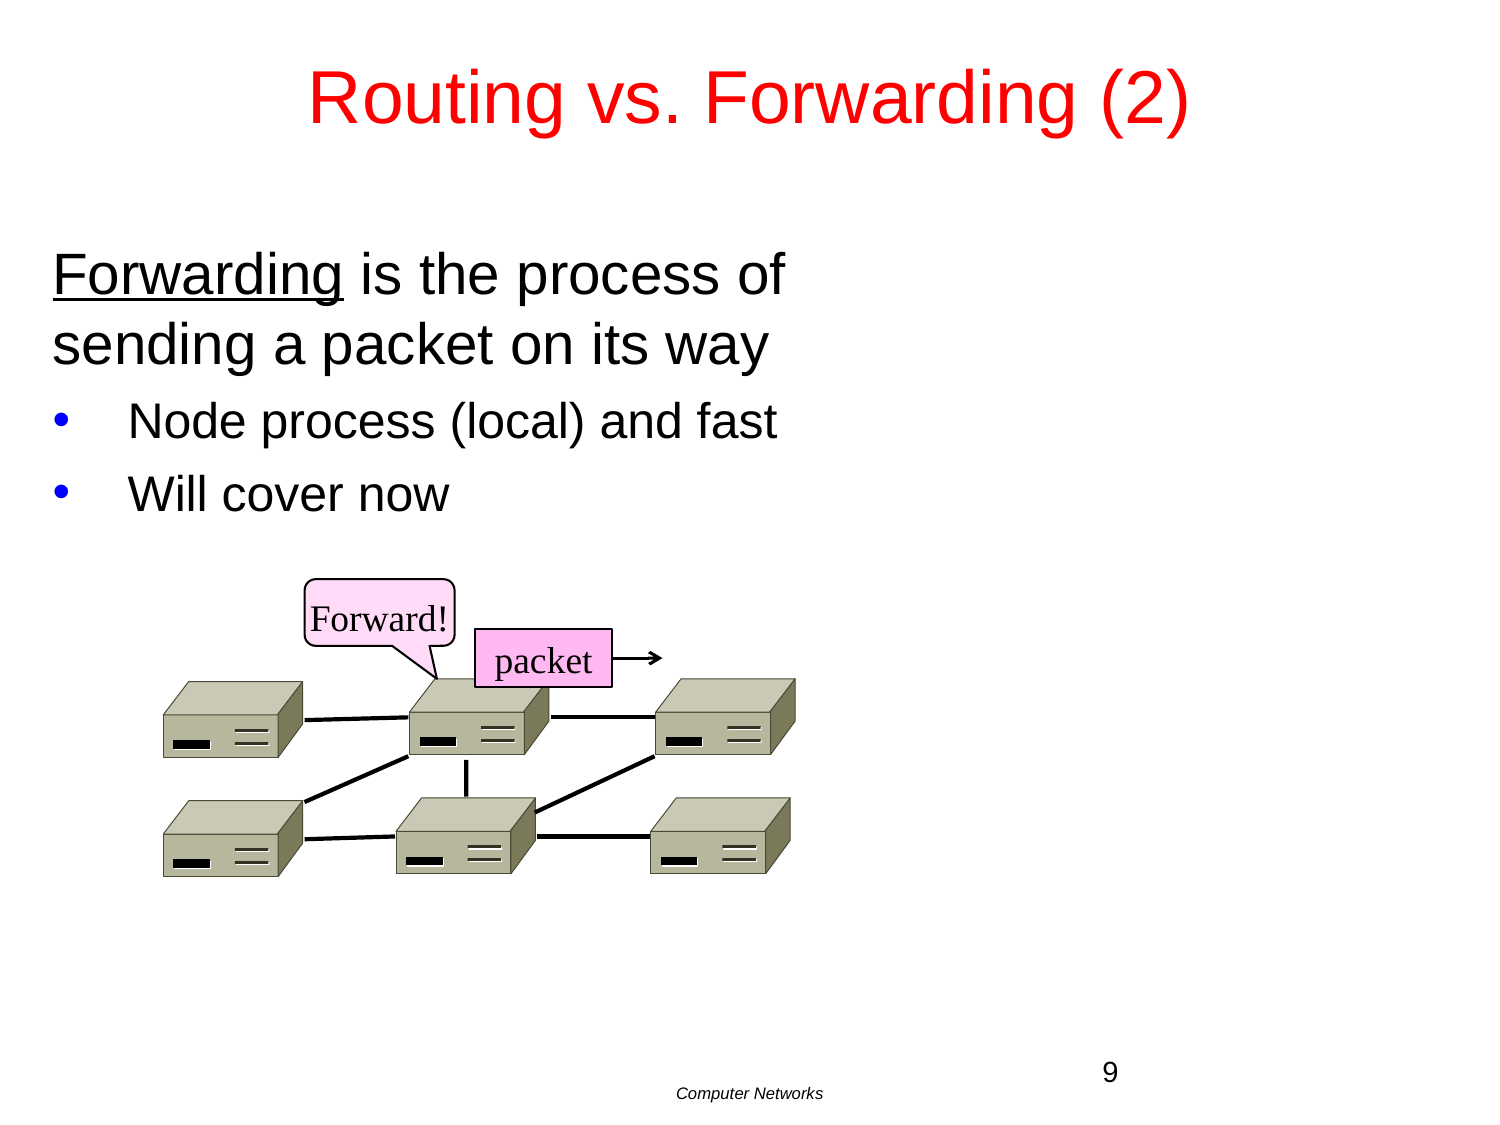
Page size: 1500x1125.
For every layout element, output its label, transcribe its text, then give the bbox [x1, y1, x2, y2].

text_box Forward! [302, 577, 457, 675]
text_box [161, 677, 798, 880]
title Routing vs. Forwarding (2) [0, 0, 1500, 188]
text_box packet [473, 627, 614, 675]
slide_number 9 [1087, 1045, 1438, 1106]
footer Computer Networks [0, 1074, 1500, 1125]
list Forwarding is the process of sending a packet on its way Node process (local) and fast Will cover now [37, 228, 976, 1013]
